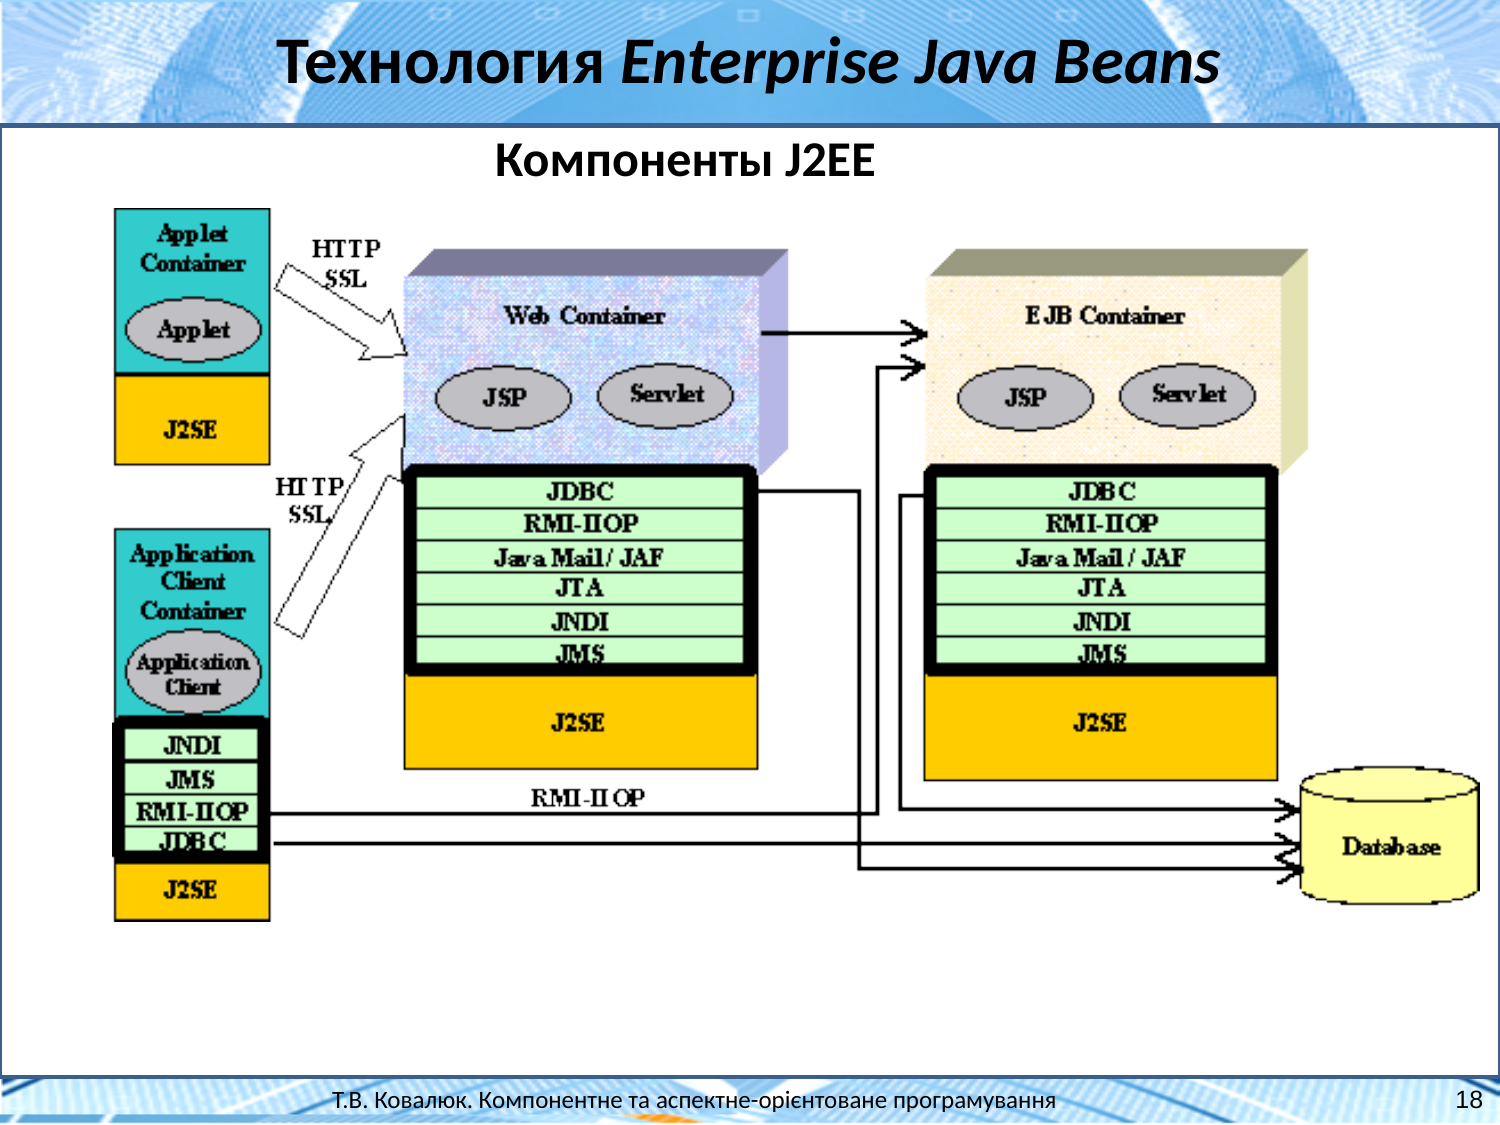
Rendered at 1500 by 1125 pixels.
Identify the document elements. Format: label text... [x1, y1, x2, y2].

text_box Технология Enterprise Java Beans [261, 9, 1237, 105]
picture [111, 207, 1481, 922]
picture [0, 0, 1500, 123]
picture [0, 1079, 1500, 1125]
text_box Компоненты J2EE [480, 118, 891, 194]
